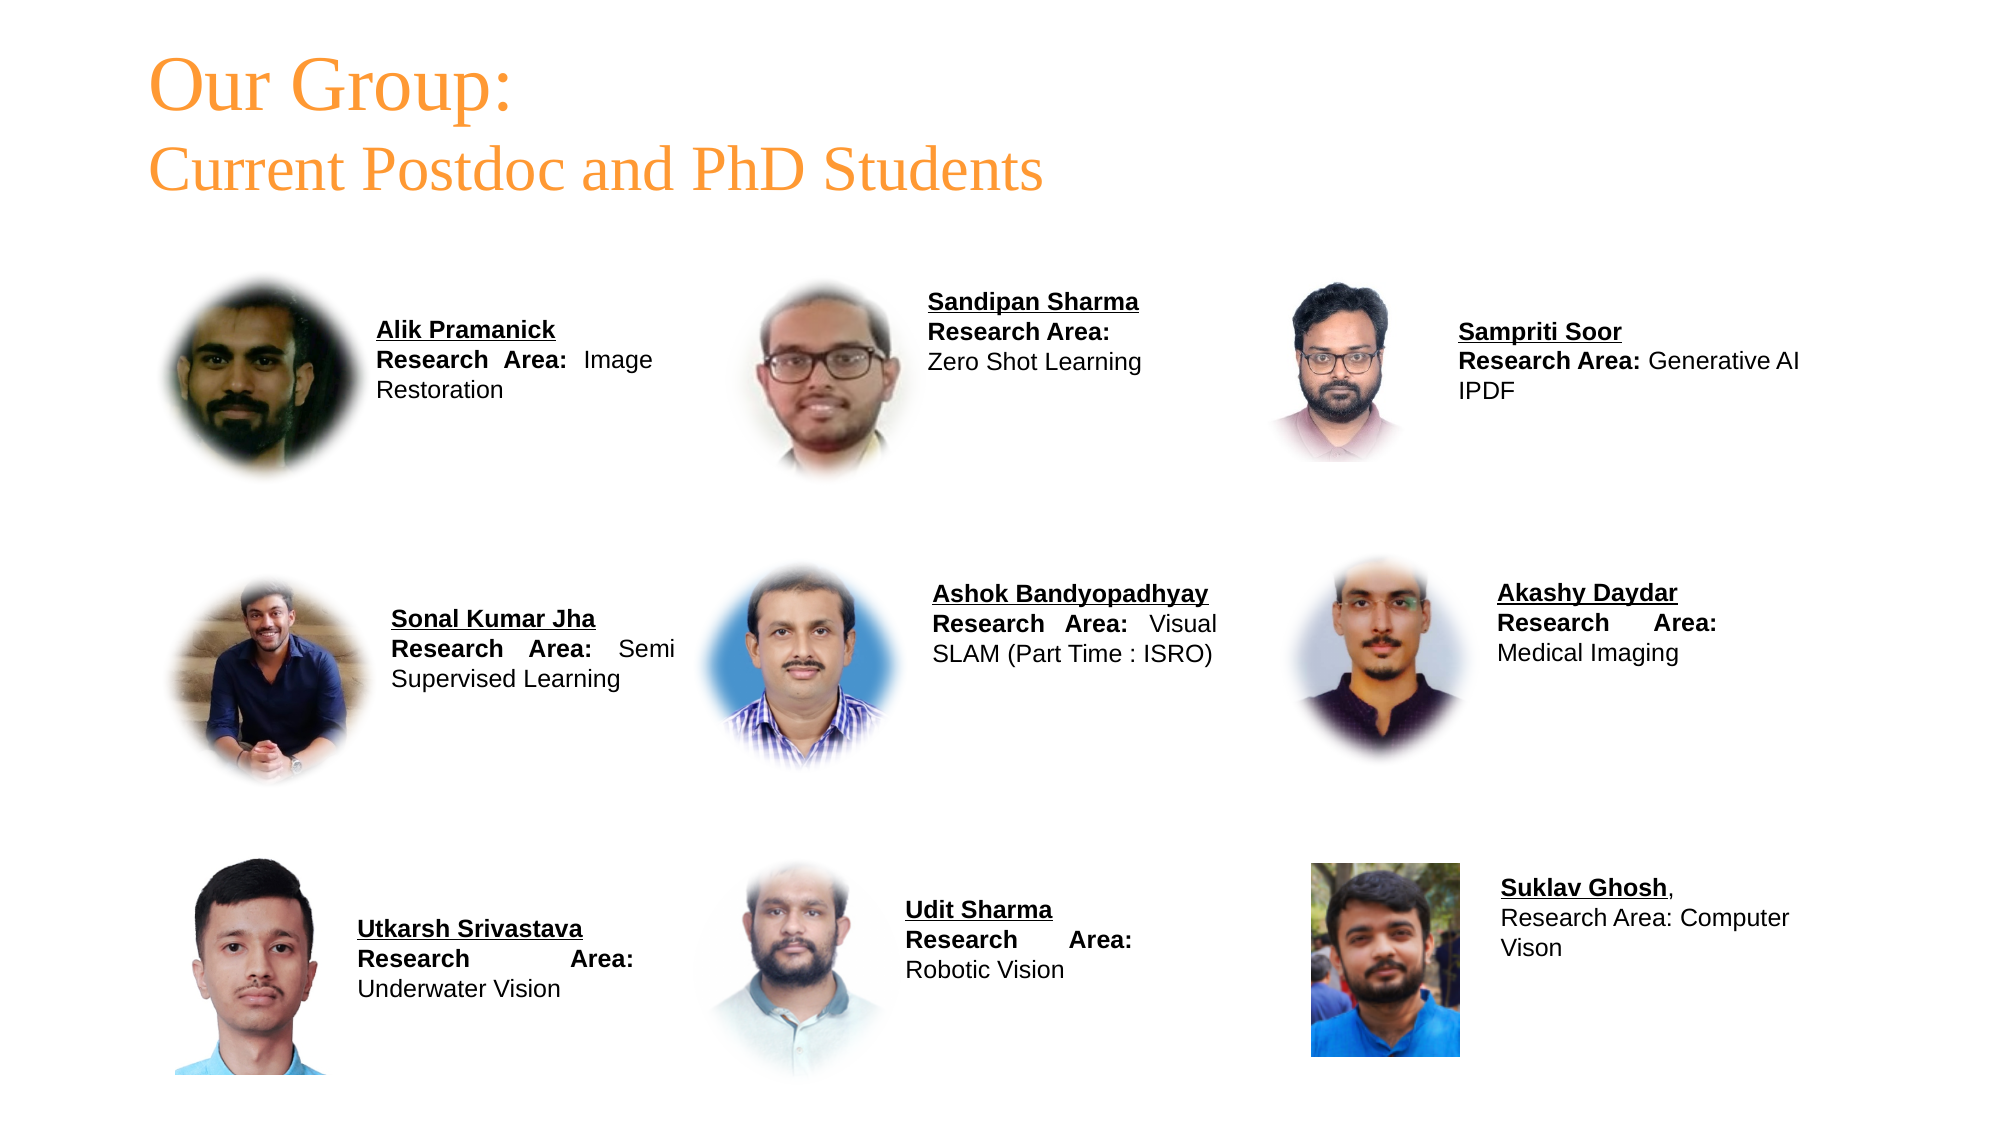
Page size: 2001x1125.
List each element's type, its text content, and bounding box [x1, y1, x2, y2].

text_box Our Group: Current Postdoc and PhD Students [133, 23, 1484, 212]
text_box Utkarsh Srivastava Research Area: Underwater Vision [346, 906, 646, 1008]
picture [1243, 271, 1433, 462]
text_box Udit Sharma Research Area: Robotic Vision [905, 888, 1145, 990]
text_box Ashok Bandyopadhyay Research Area: Visual SLAM (Part Time : ISRO) [920, 571, 1229, 703]
text_box Sandipan Sharma Research Area: Zero Shot Learning [929, 278, 1176, 417]
text_box Sampriti Soor Research Area: Generative AI IPDF [1443, 307, 1825, 413]
picture [1311, 863, 1460, 1057]
picture [175, 854, 342, 1075]
text_box Suklav Ghosh, Research Area: Computer Vison [1485, 863, 1870, 969]
picture [158, 569, 381, 792]
picture [1277, 548, 1483, 771]
text_box Sonal Kumar Jha Research Area: Semi Supervised Learning [381, 597, 687, 699]
picture [722, 271, 929, 489]
text_box Alik Pramanick Research Area: Image Restoration [375, 307, 665, 409]
text_box Akashy Daydar Research Area: Medical Imaging [1485, 571, 1730, 673]
picture [152, 266, 375, 489]
picture [689, 854, 905, 1089]
picture [689, 554, 912, 777]
